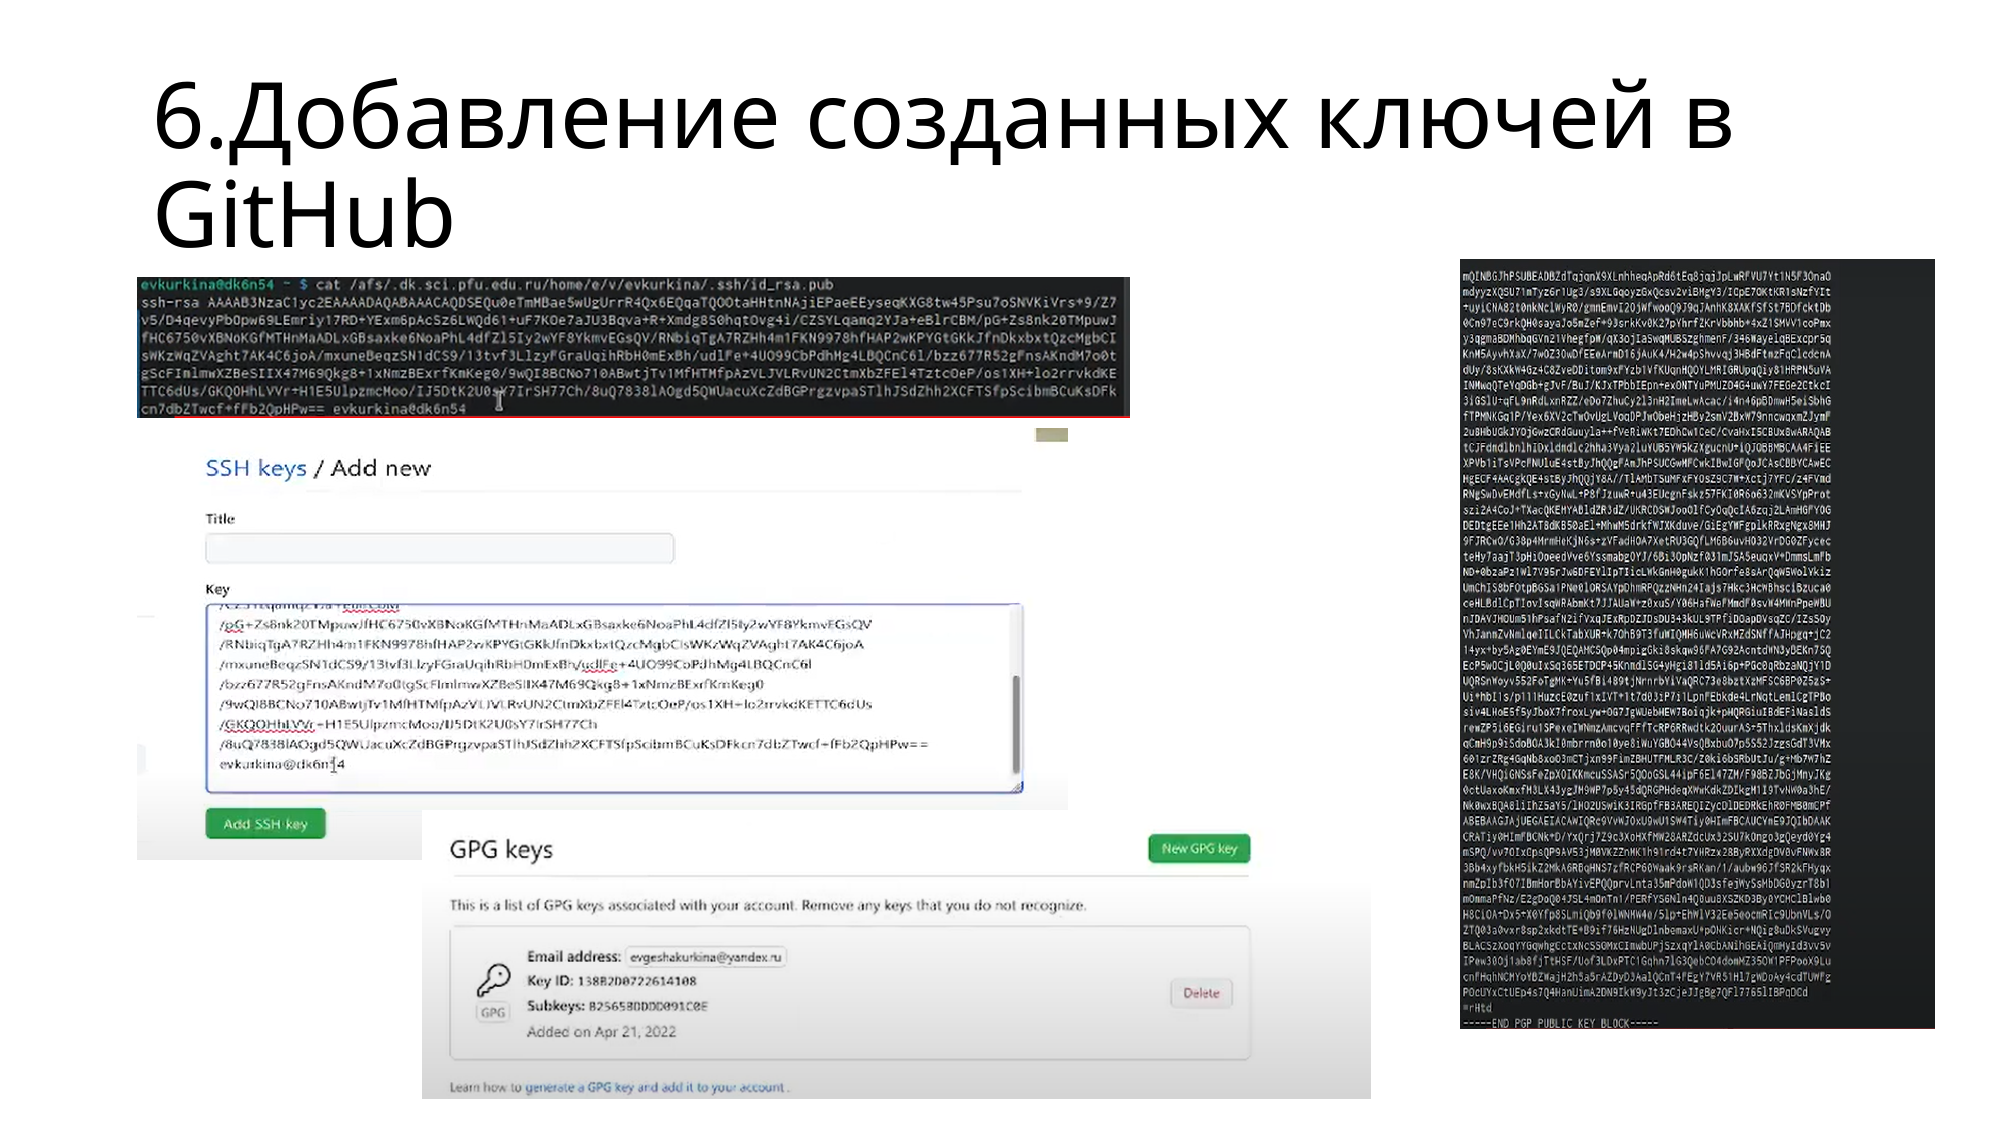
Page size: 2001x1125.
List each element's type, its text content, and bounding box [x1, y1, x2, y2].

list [137, 277, 1130, 418]
picture [137, 428, 1371, 1099]
title 6.Добавление созданных ключей в GitHub [137, 59, 1863, 278]
picture [1460, 259, 1935, 1029]
